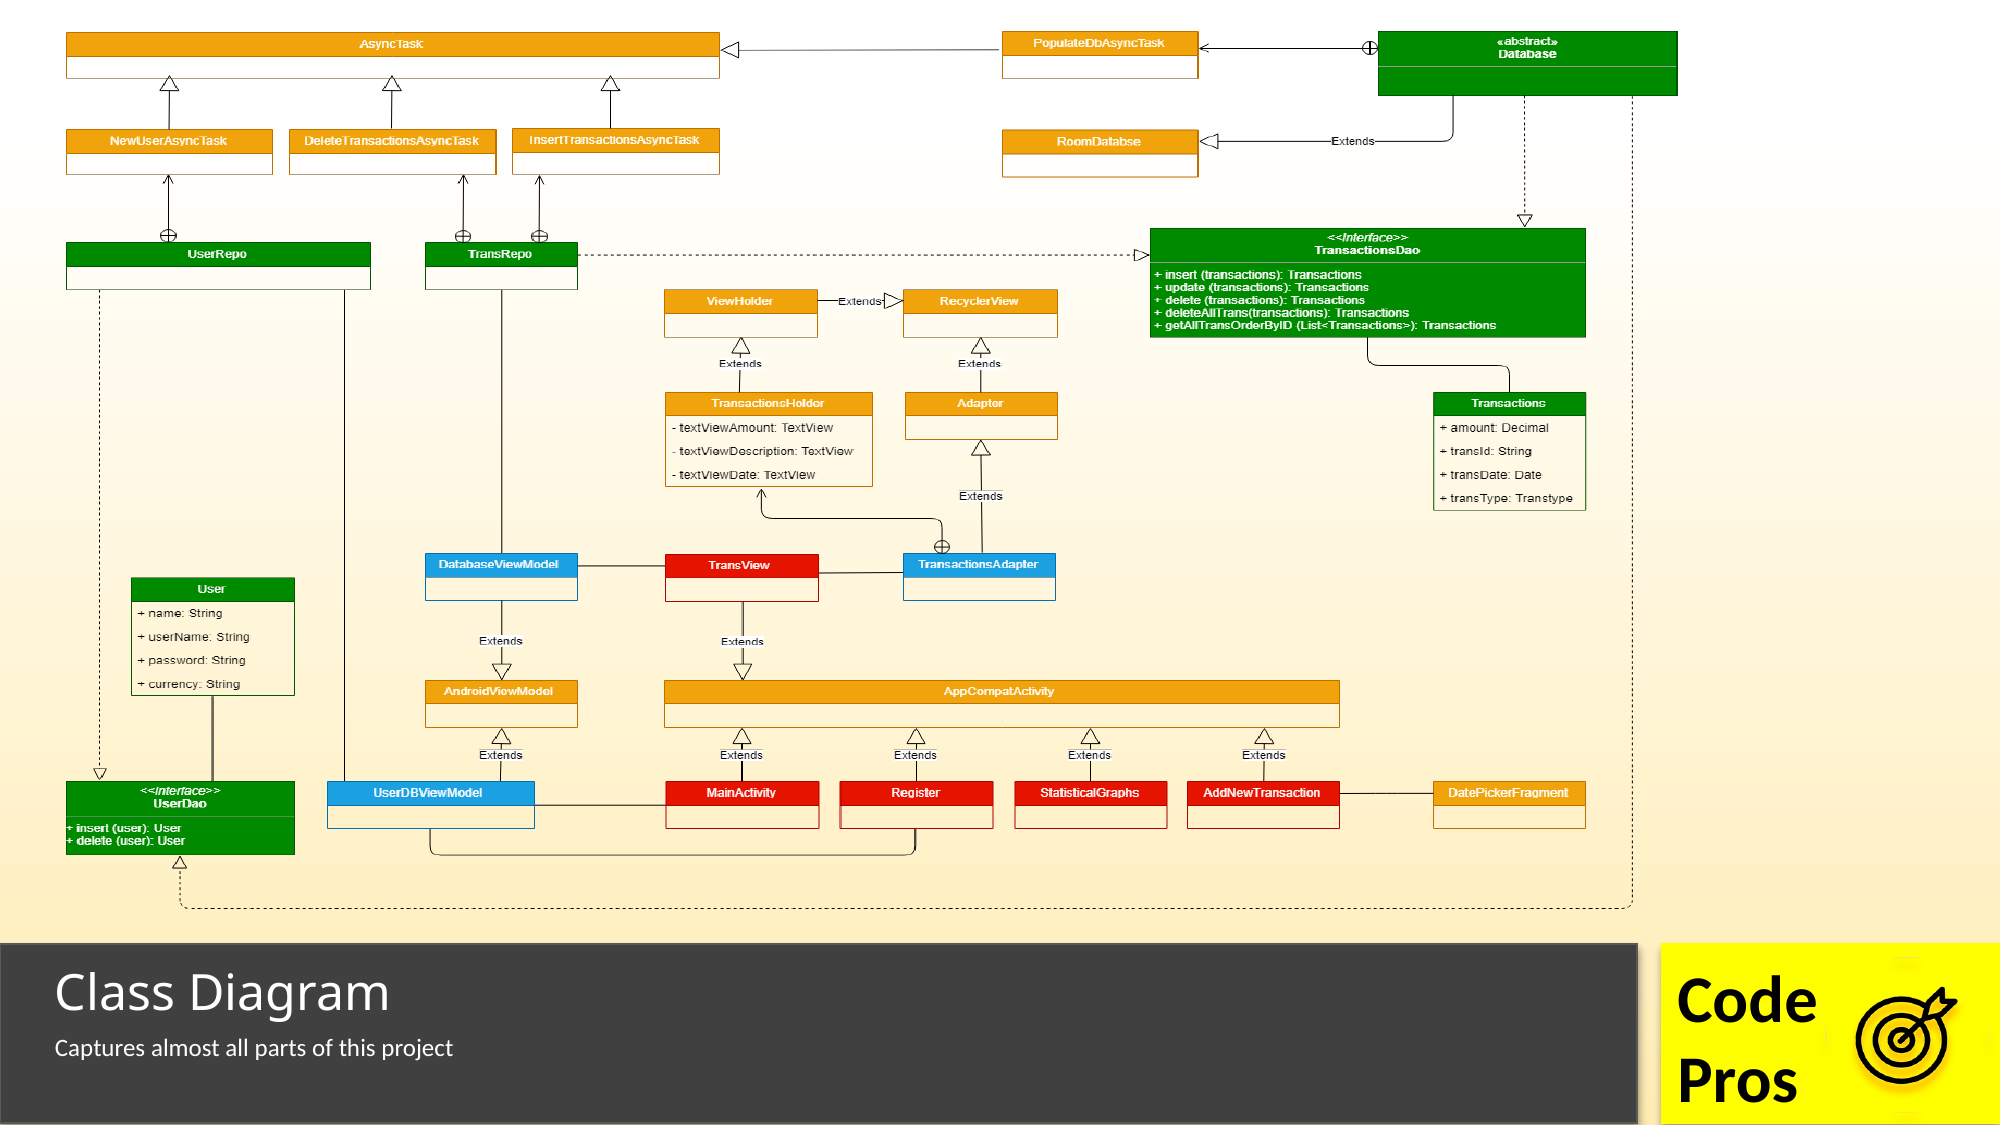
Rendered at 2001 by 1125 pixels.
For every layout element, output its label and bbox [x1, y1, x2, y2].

text_box [0, 944, 2000, 1125]
picture [66, 31, 1678, 922]
